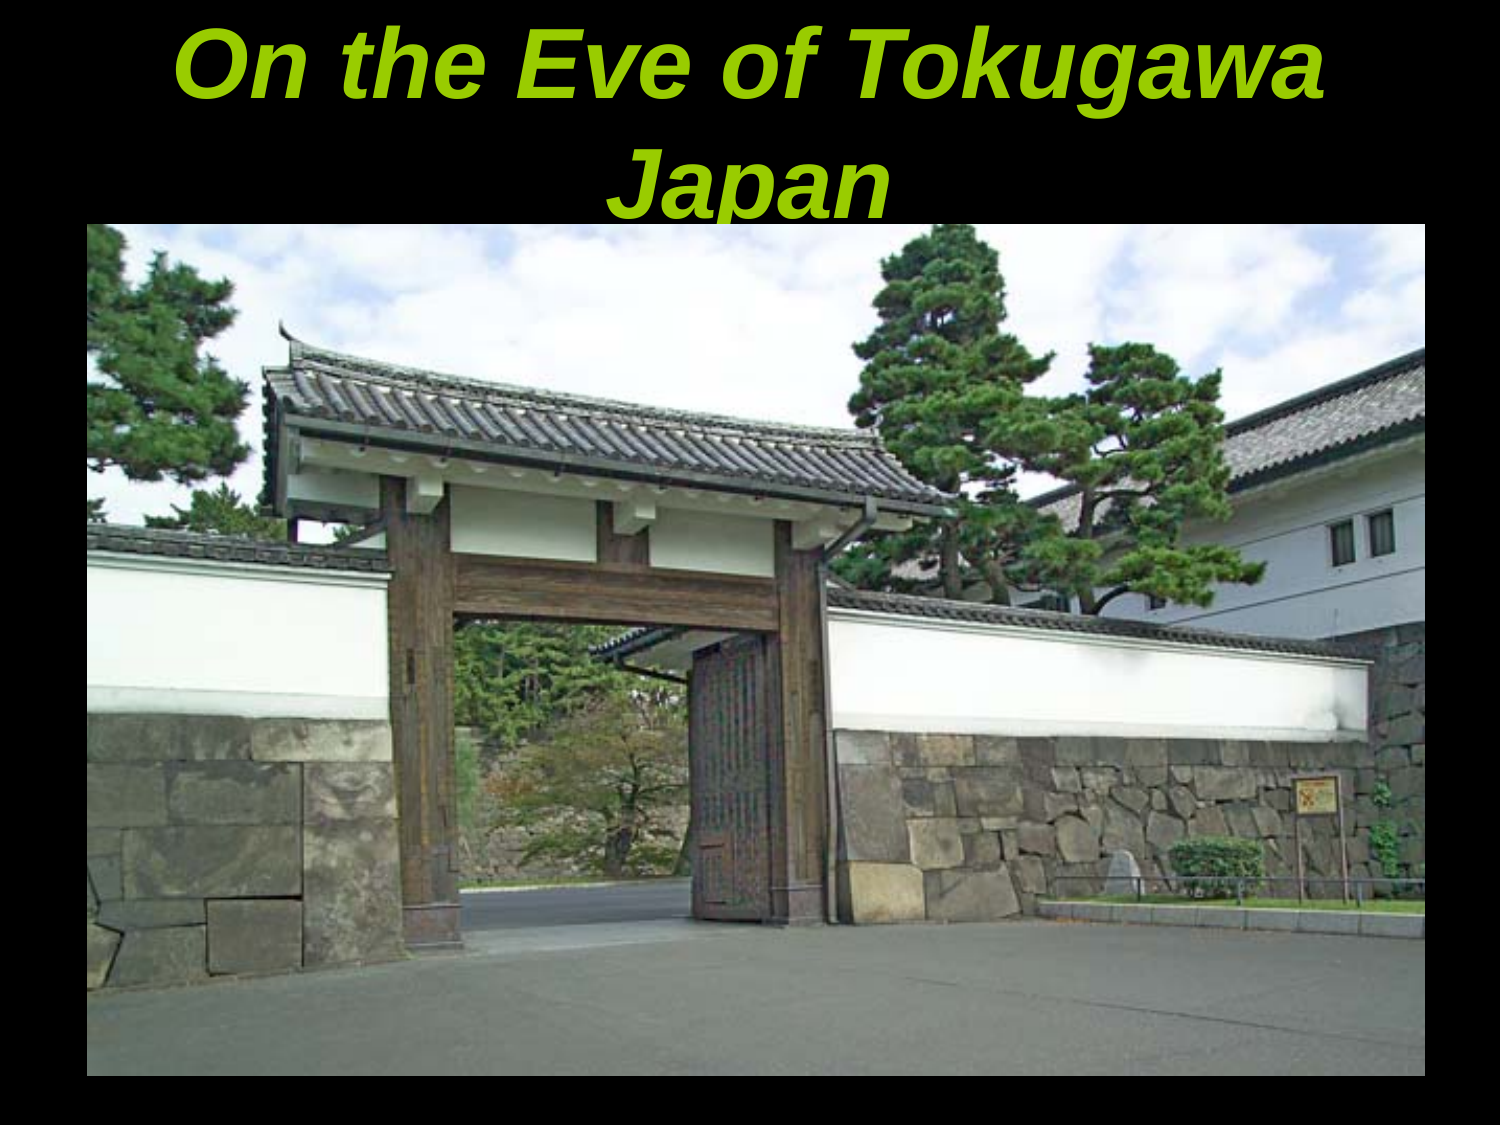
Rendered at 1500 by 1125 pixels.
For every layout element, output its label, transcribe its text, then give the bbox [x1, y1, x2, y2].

title On the Eve of Tokugawa Japan [75, 51, 1425, 307]
picture [87, 224, 1426, 1077]
